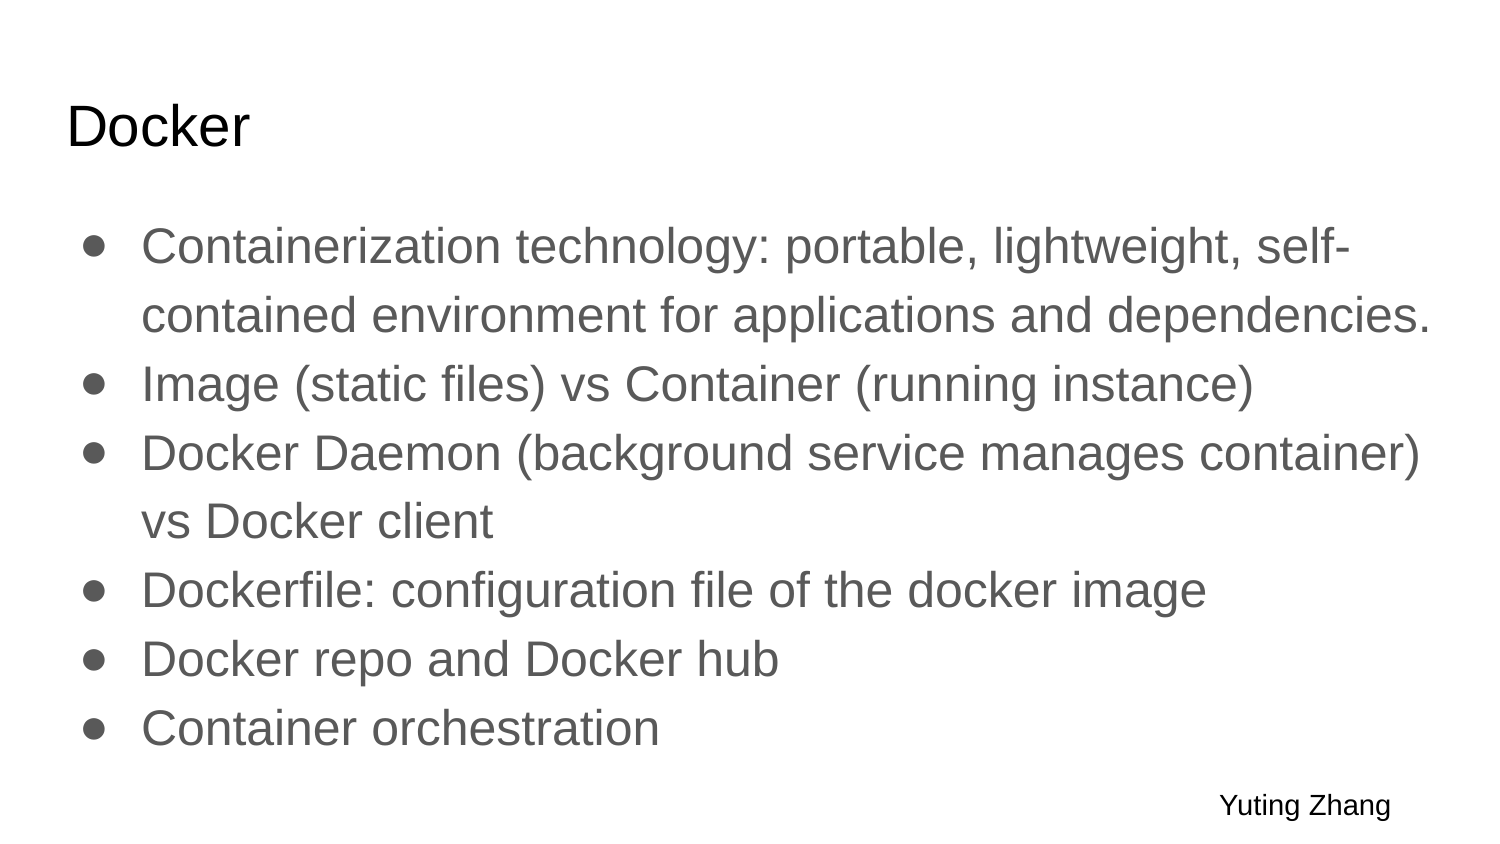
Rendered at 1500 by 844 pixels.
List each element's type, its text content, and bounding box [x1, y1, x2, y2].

list Containerization technology: portable, lightweight, self-contained environment for applications and dependencies. Image (static files) vs Container (running instance) Docker Daemon (background service manages container) vs Docker client Dockerfile: configuration file of the docker image Docker repo and Docker hub Container orchestration [51, 189, 1449, 750]
title Docker [51, 72, 1449, 167]
